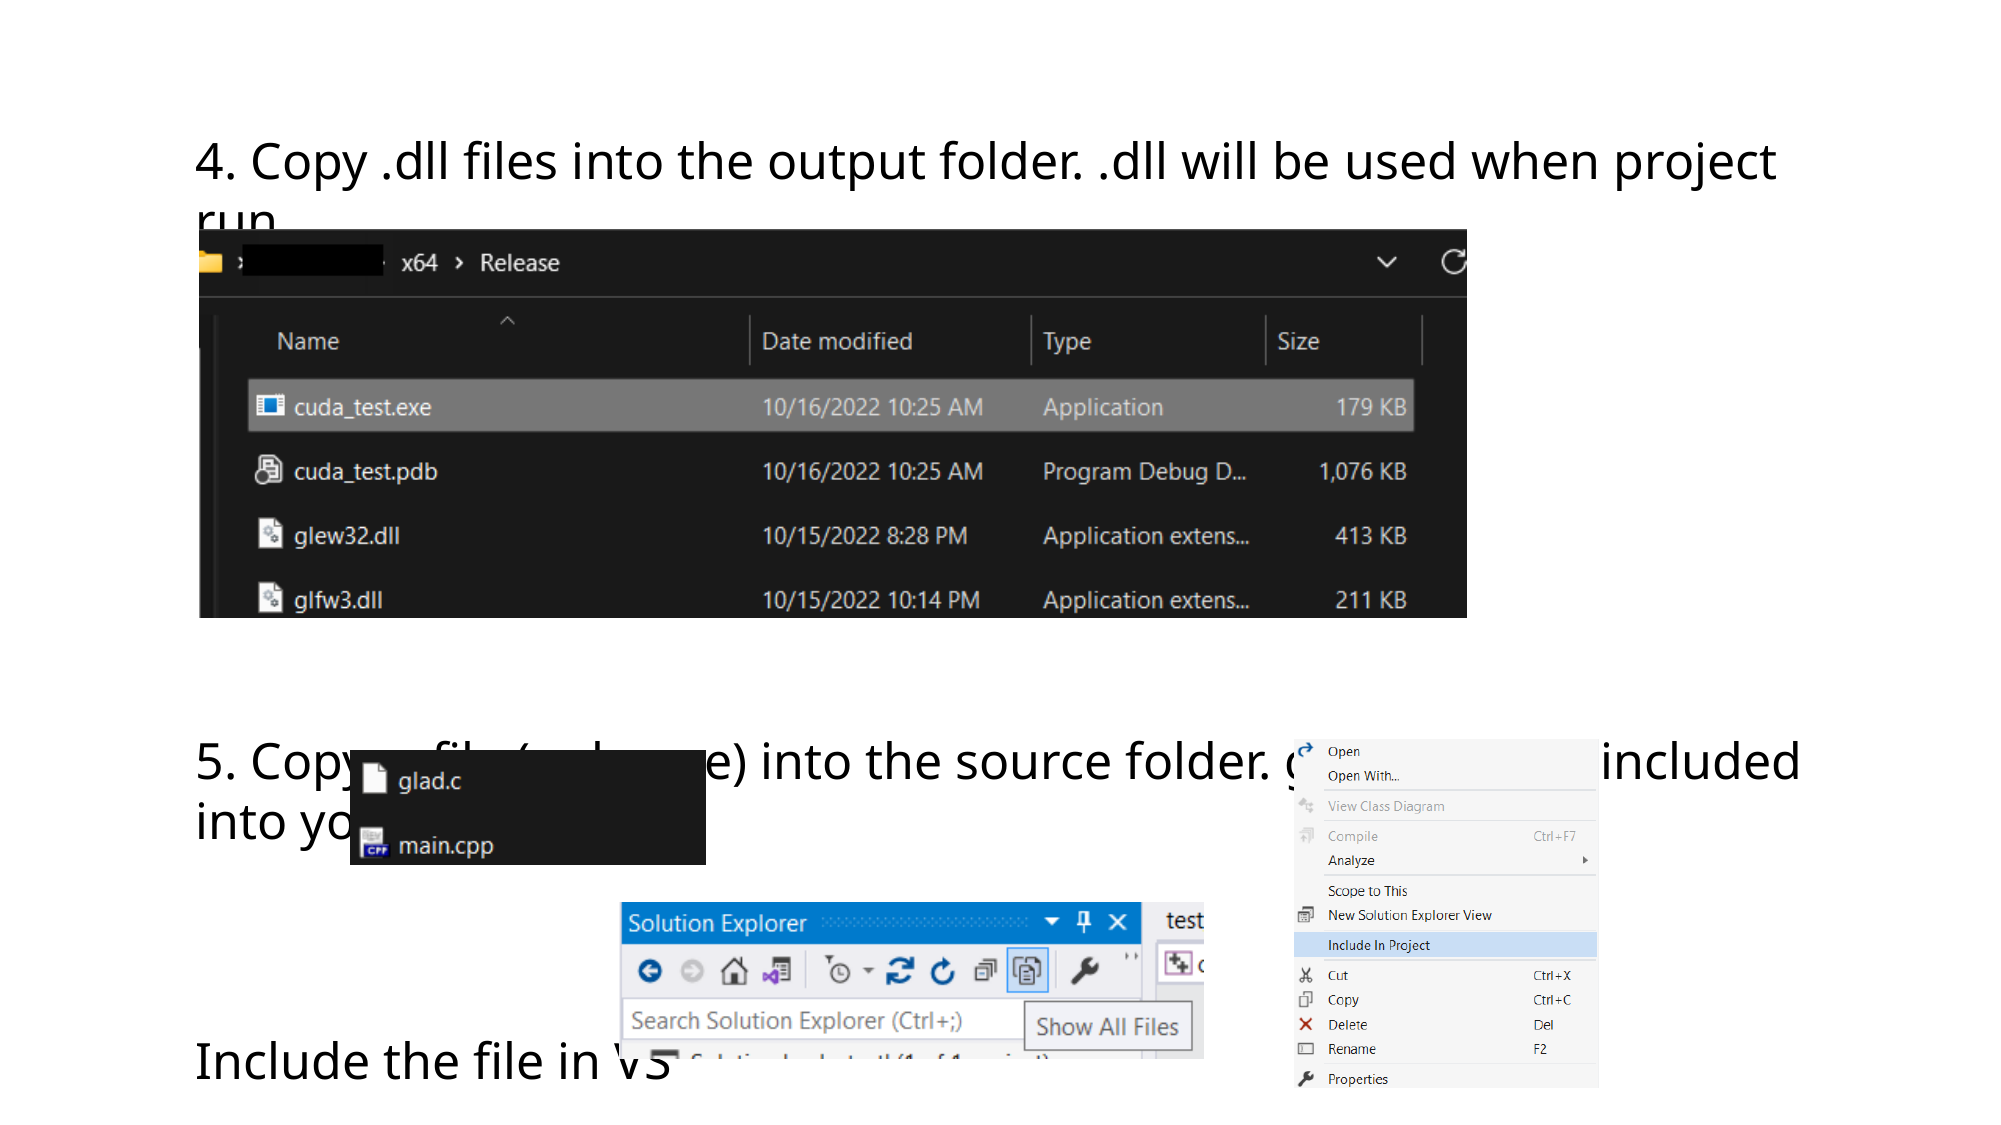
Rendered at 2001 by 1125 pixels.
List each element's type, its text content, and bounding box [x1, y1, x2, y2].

text_box 4. Copy .dll files into the output folder. .dll will be used when project run 5. Copy .c file (only one) into the source folder. glad.c will be included into your project Include the file in VS [180, 61, 1820, 1097]
picture [619, 902, 1204, 1060]
picture [199, 229, 1467, 618]
picture [1294, 739, 1599, 1088]
picture [350, 750, 706, 865]
